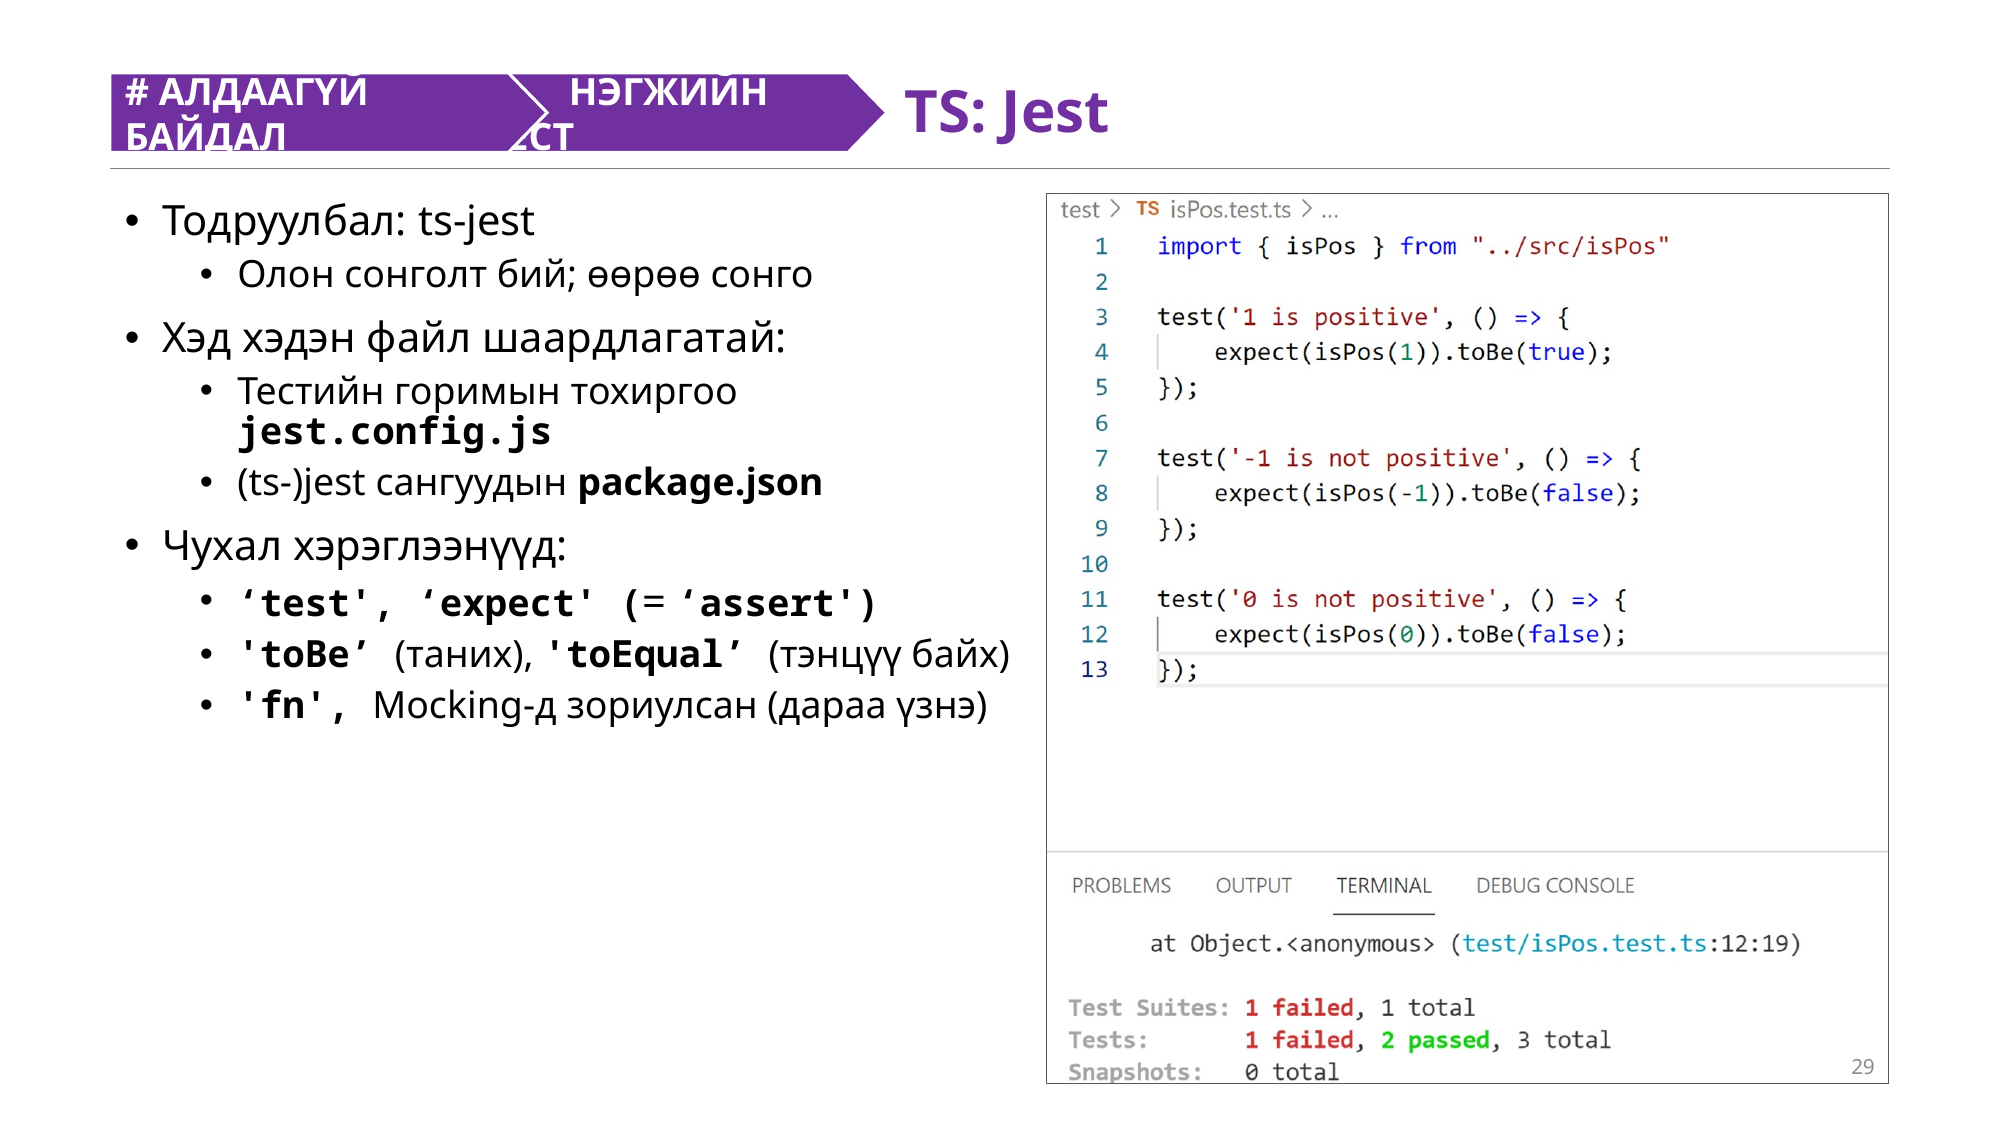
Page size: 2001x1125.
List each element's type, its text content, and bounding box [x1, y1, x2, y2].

text_box # АЛДААГҮЙ БАЙДАЛ [108, 71, 550, 154]
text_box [1045, 192, 1890, 1085]
text_box TS: Jest [889, 72, 1890, 153]
text_box # НЭГЖИЙН ТЕСТ [510, 71, 890, 154]
text_box Тодруулбал: ts-jest Олон сонголт бий; өөрөө сонго Хэд хэдэн файл шаардлагатай: Тестийн горимын тохиргоо jest.config.js (ts-)jest сангуудын package.json Чухал хэрэглээнүүд: ‘test', ‘expect' (= ‘assert') 'toBe’ (таних), 'toEqual’ (тэнцүү байх) 'fn', Mocking-д зориулсан (дараа үзнэ) [109, 192, 1045, 735]
